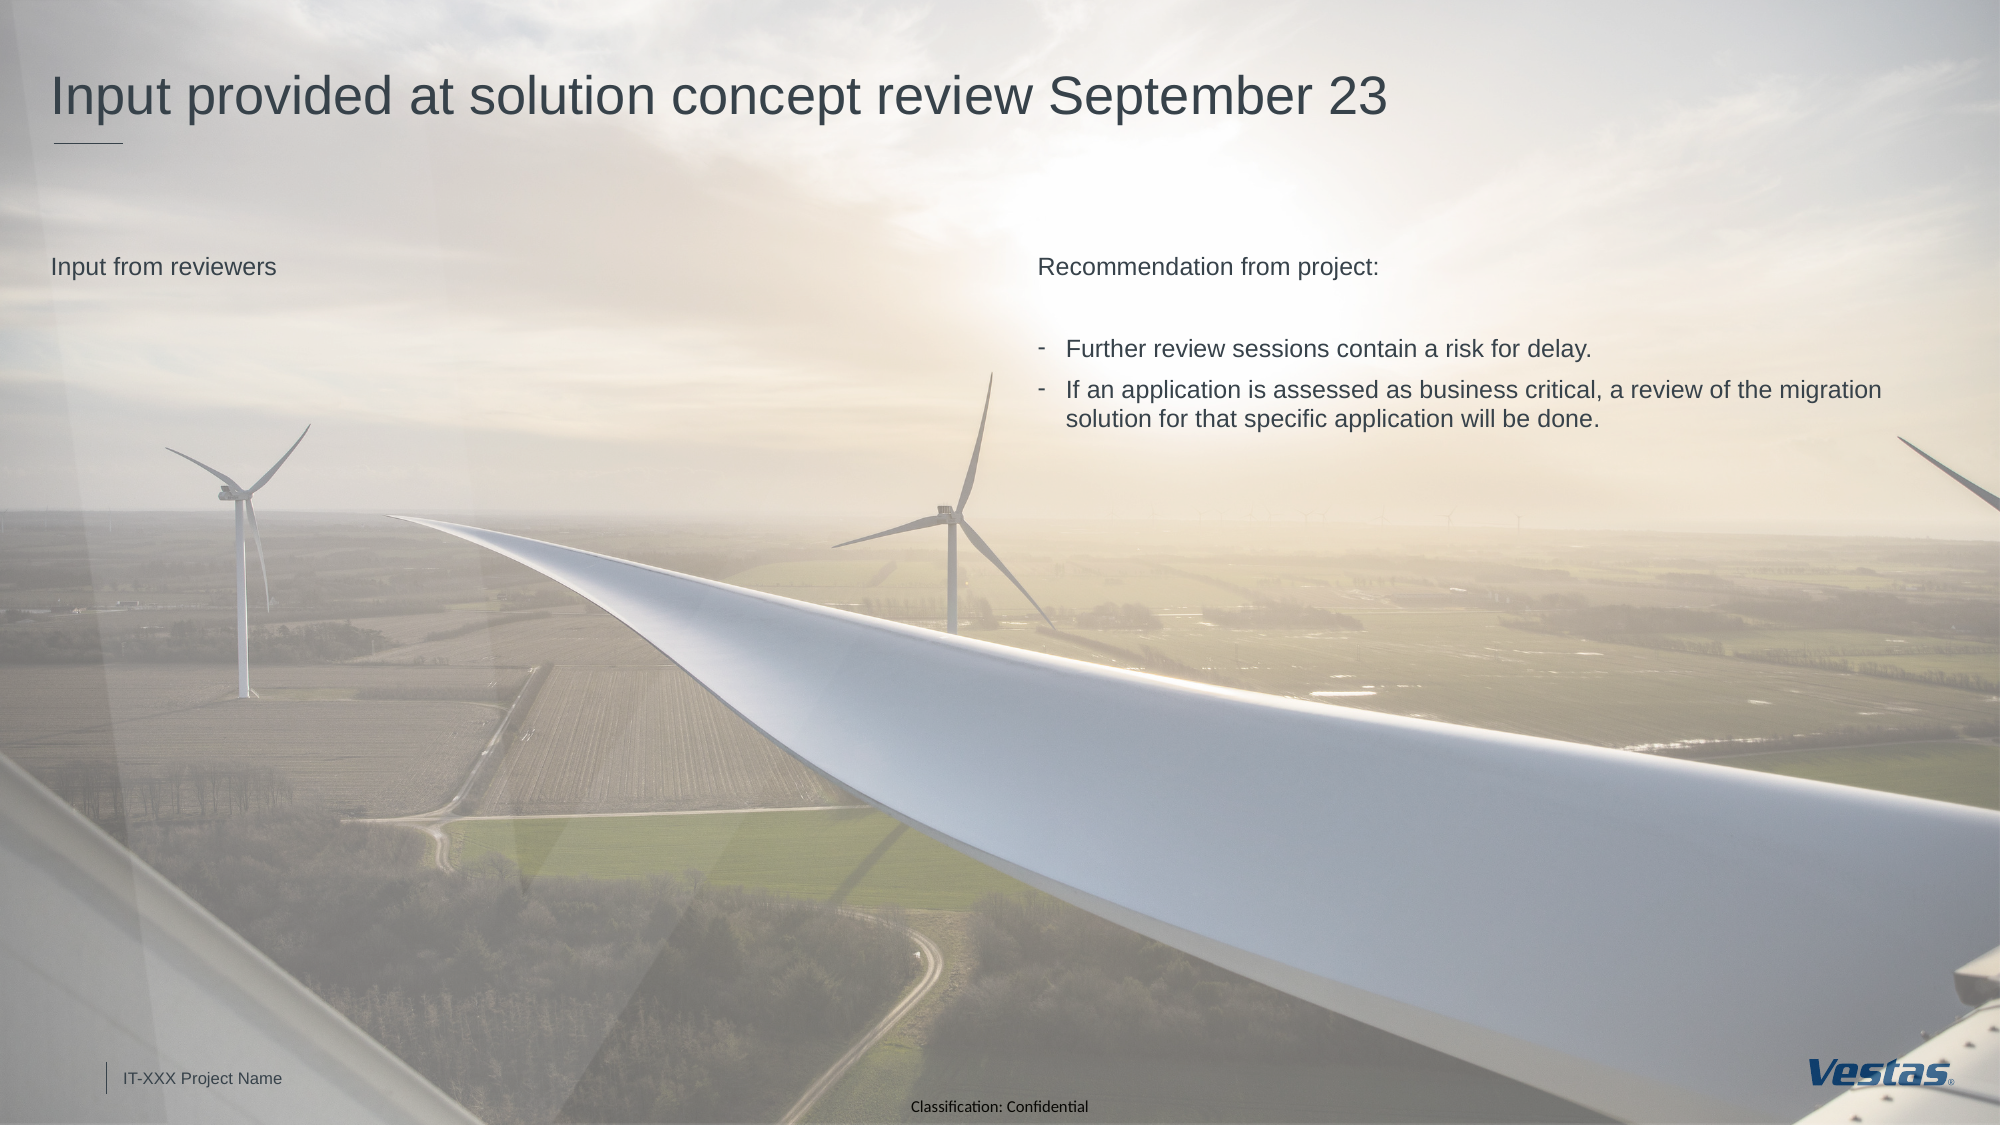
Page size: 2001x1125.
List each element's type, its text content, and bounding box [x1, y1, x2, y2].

picture [0, 0, 2001, 1125]
list Input from reviewers [35, 242, 978, 1032]
footer IT-XXX Project Name [123, 1054, 870, 1103]
title Input provided at solution concept review September 23 [35, 59, 1954, 136]
list Recommendation from project: Further review sessions contain a risk for delay. If an application is assessed as business critical, a review of the migration solution for that specific application will be done. [1022, 242, 1954, 1032]
